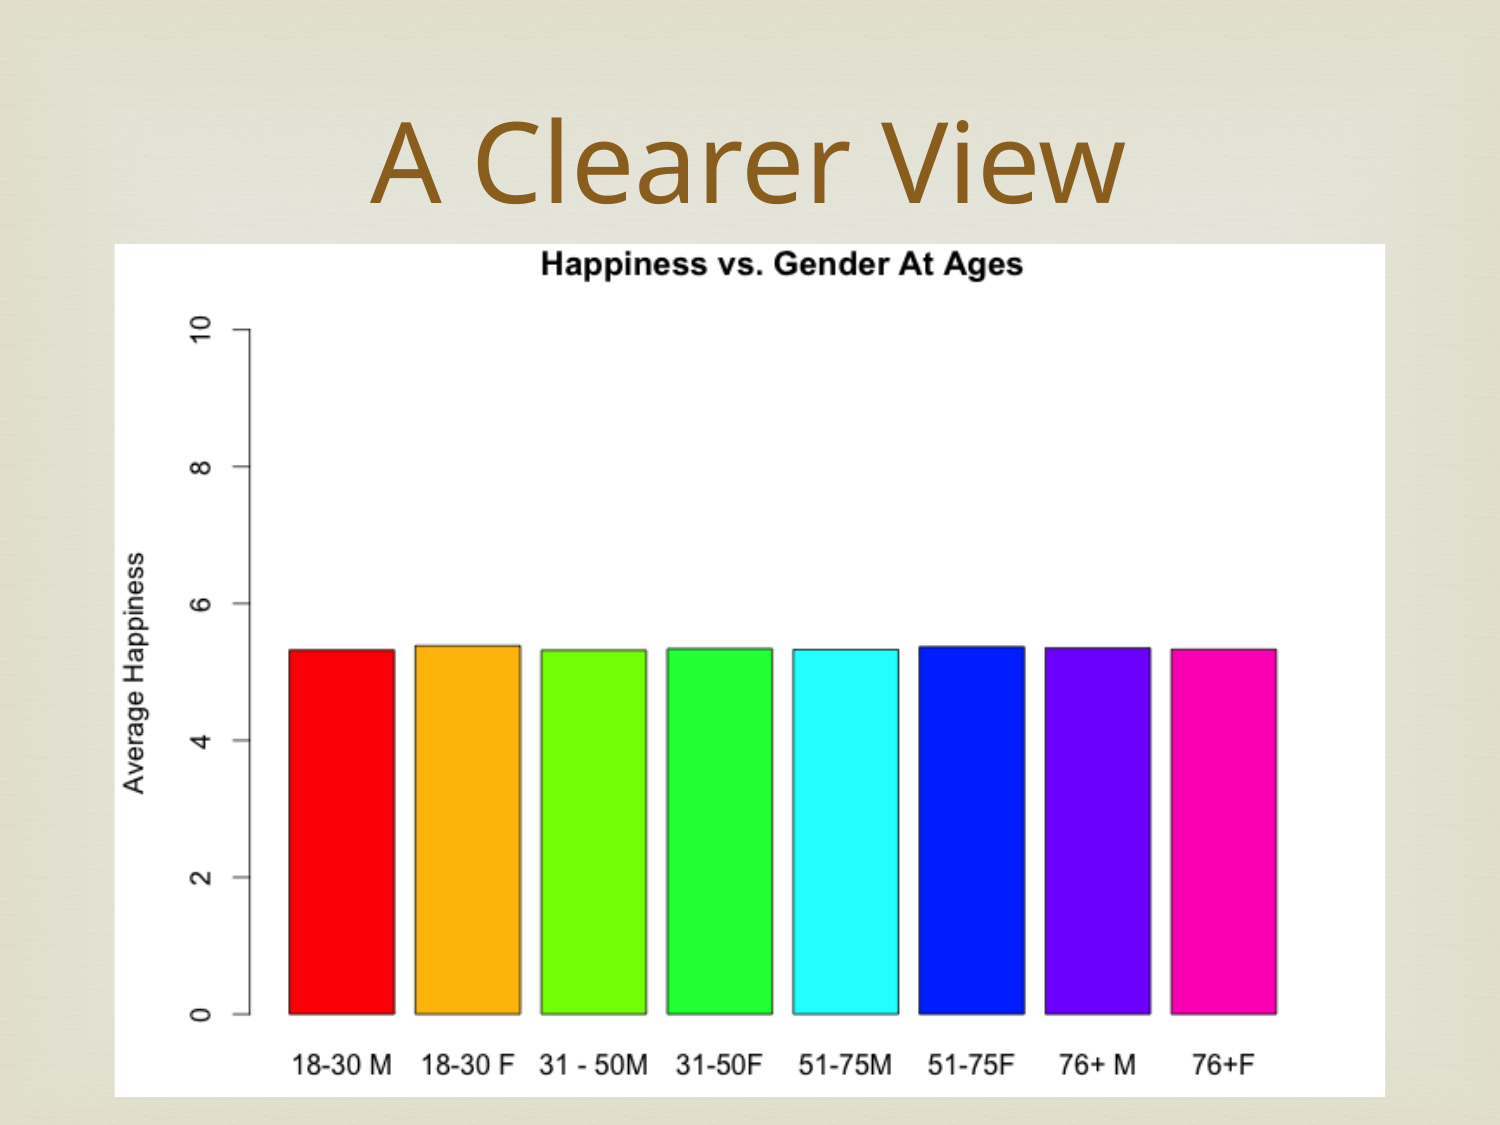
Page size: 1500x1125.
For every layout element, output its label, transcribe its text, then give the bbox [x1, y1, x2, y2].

title A Clearer View [112, 71, 1386, 244]
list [114, 244, 1386, 1097]
